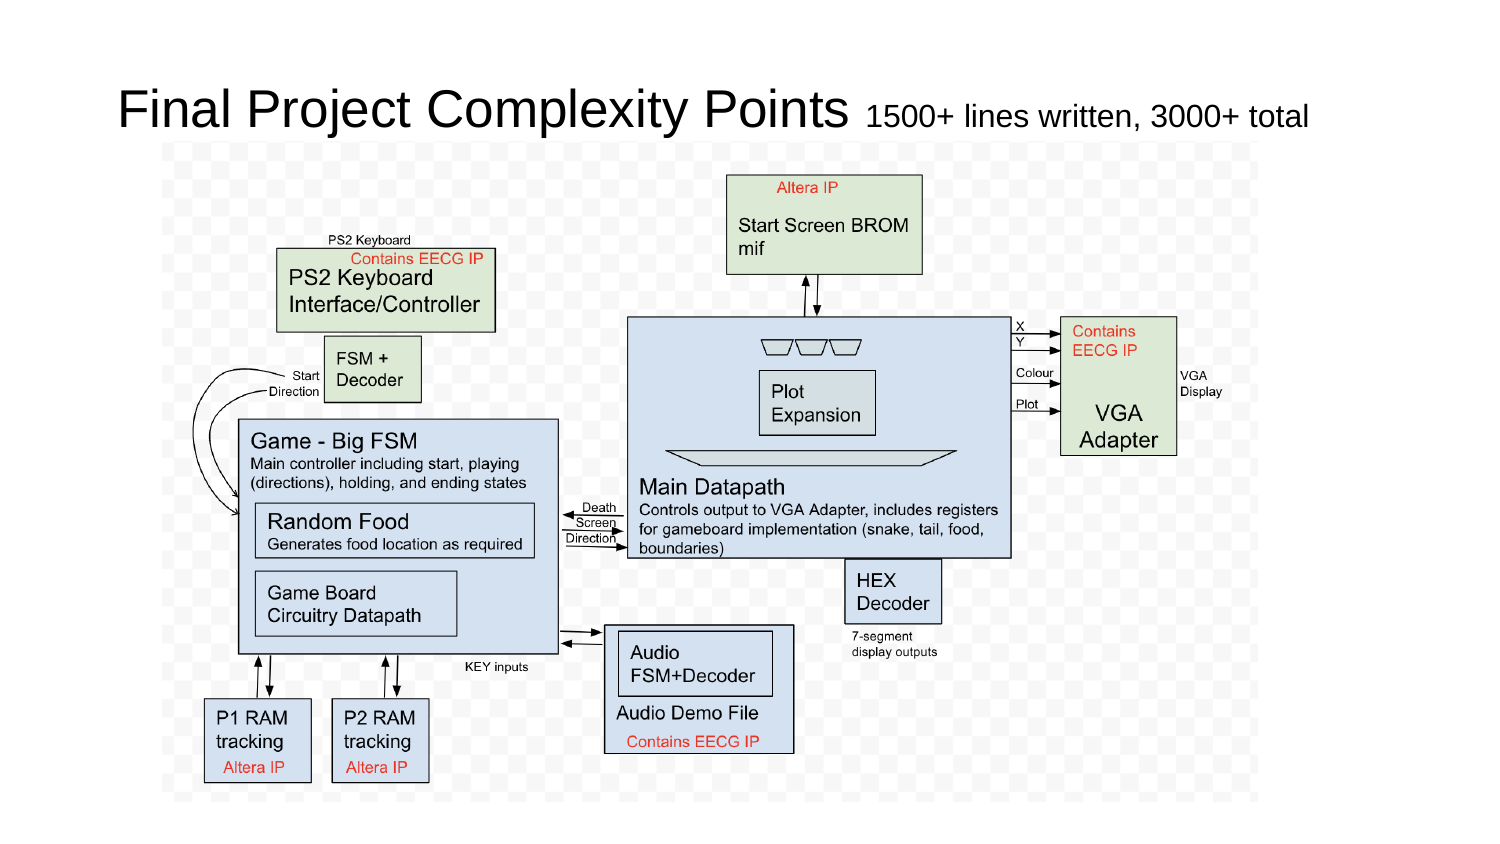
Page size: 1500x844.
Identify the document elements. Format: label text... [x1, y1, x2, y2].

picture [162, 140, 1258, 802]
title Final Project Complexity Points 1500+ lines written, 3000+ total [102, 59, 1500, 154]
